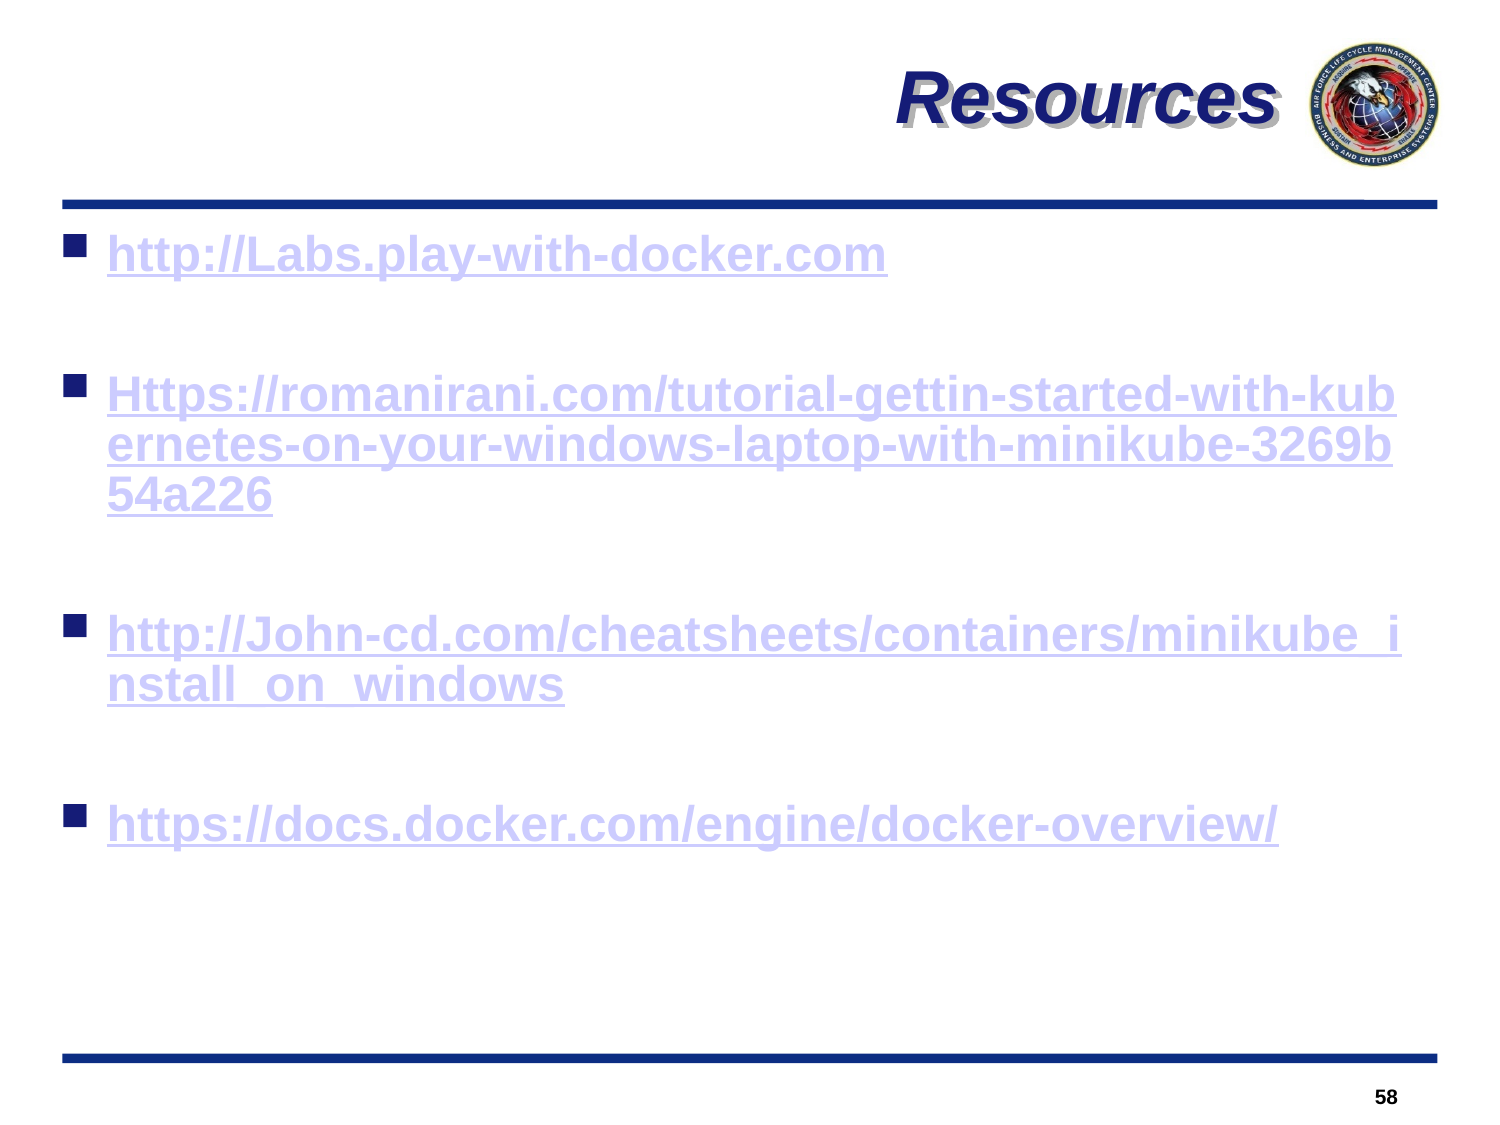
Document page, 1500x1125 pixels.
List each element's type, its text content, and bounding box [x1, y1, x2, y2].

text_box Resources [65, 0, 1295, 188]
text_box http://Labs.play-with-docker.com Https://romanirani.com/tutorial-gettin-started-with-kubernetes-on-your-windows-laptop-with-minikube-3269b54a226 http://John-cd.com/cheatsheets/containers/minikube_install_on_windows https://docs.docker.com/engine/docker-overview/ [45, 213, 1430, 1045]
picture [1305, 38, 1445, 173]
